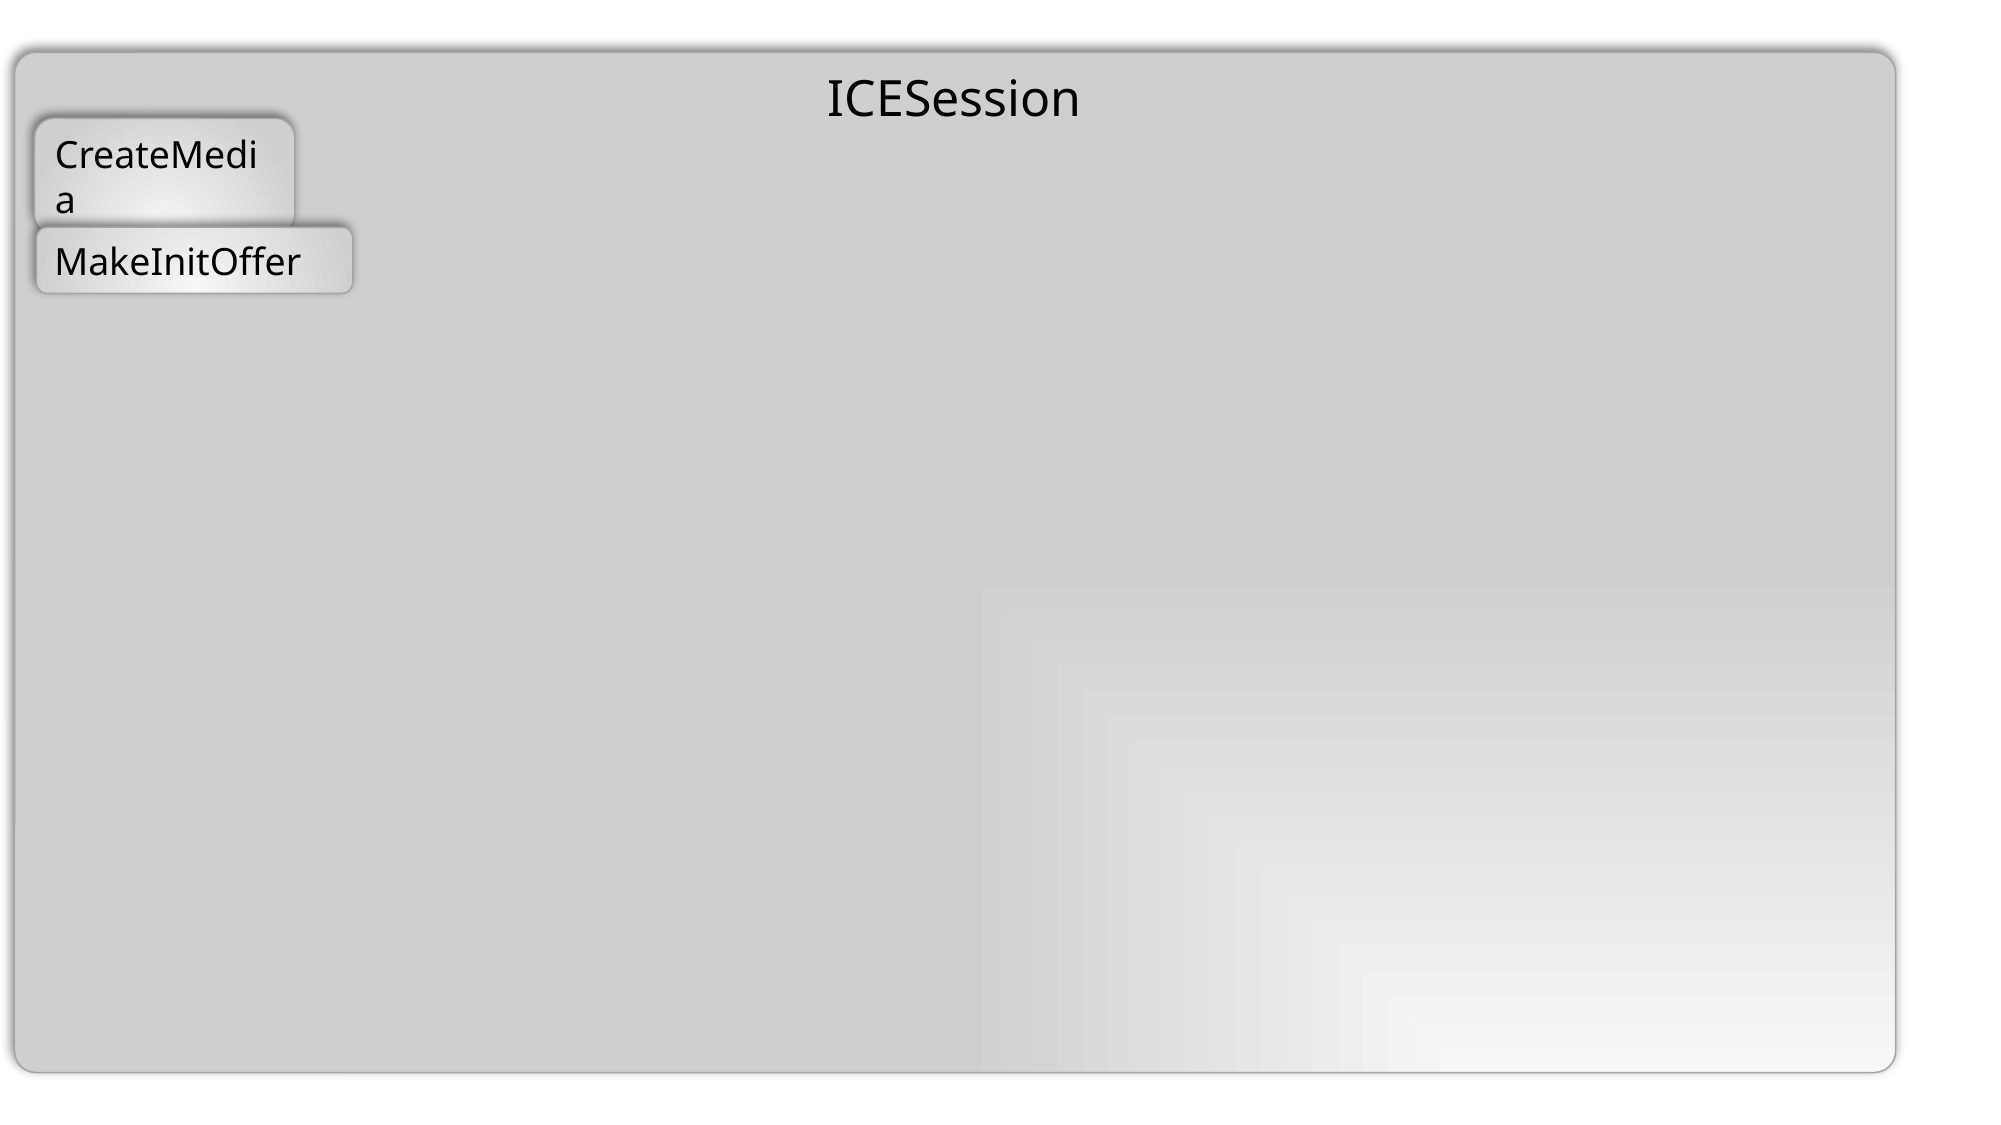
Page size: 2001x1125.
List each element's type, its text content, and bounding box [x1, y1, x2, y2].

text_box MakeInitOffer [35, 226, 354, 295]
text_box ICESession [13, 51, 1897, 1074]
text_box CreateMedia [33, 117, 296, 219]
